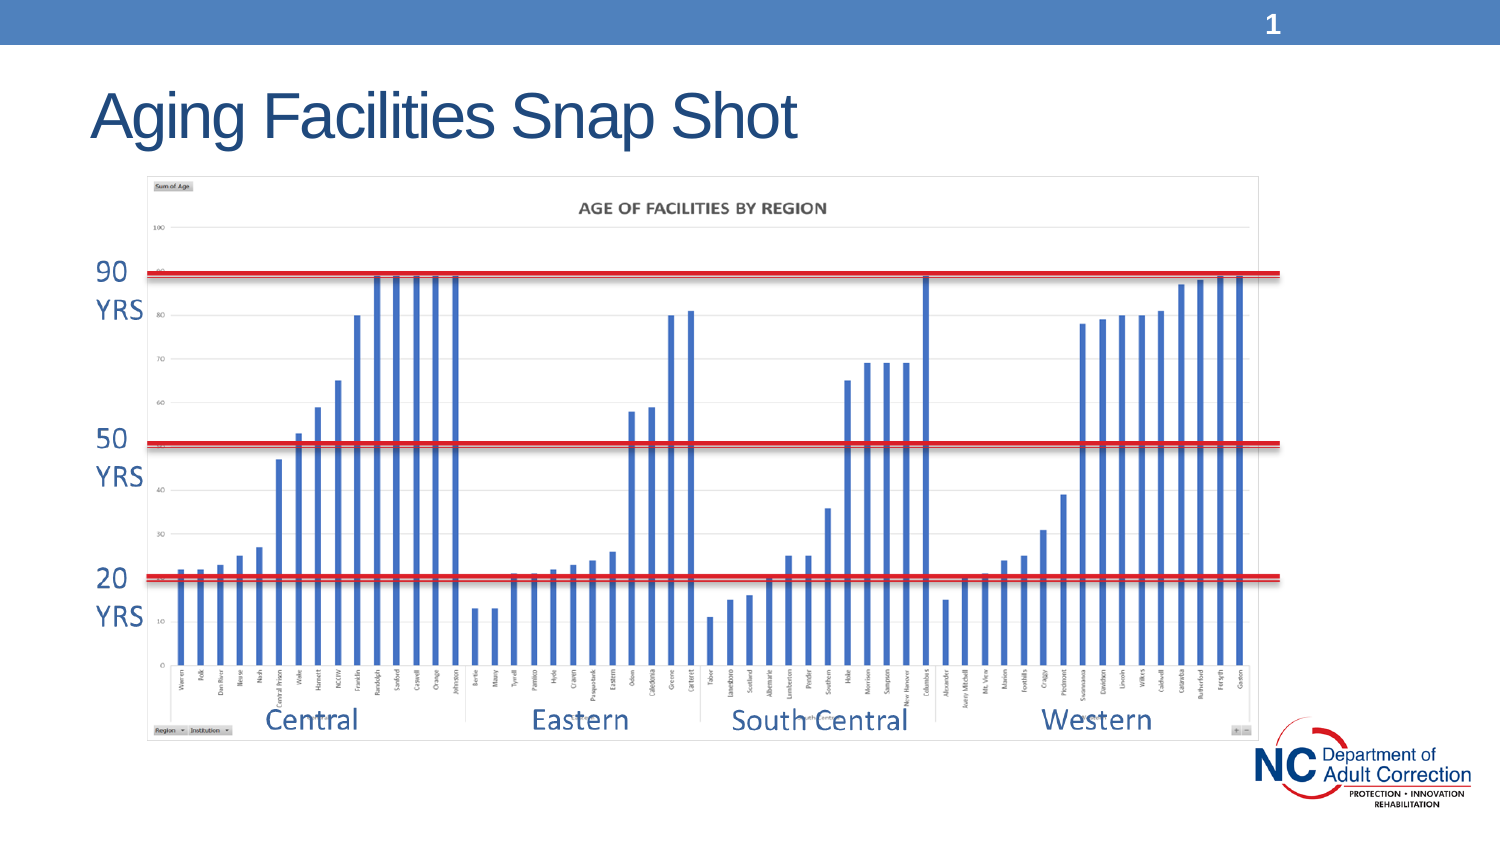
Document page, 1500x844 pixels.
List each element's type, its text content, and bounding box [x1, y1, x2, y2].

title Aging Facilities Snap Shot [75, 65, 1425, 160]
slide_number 1 [1250, 2, 1425, 43]
picture [1252, 711, 1474, 812]
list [74, 176, 1291, 758]
